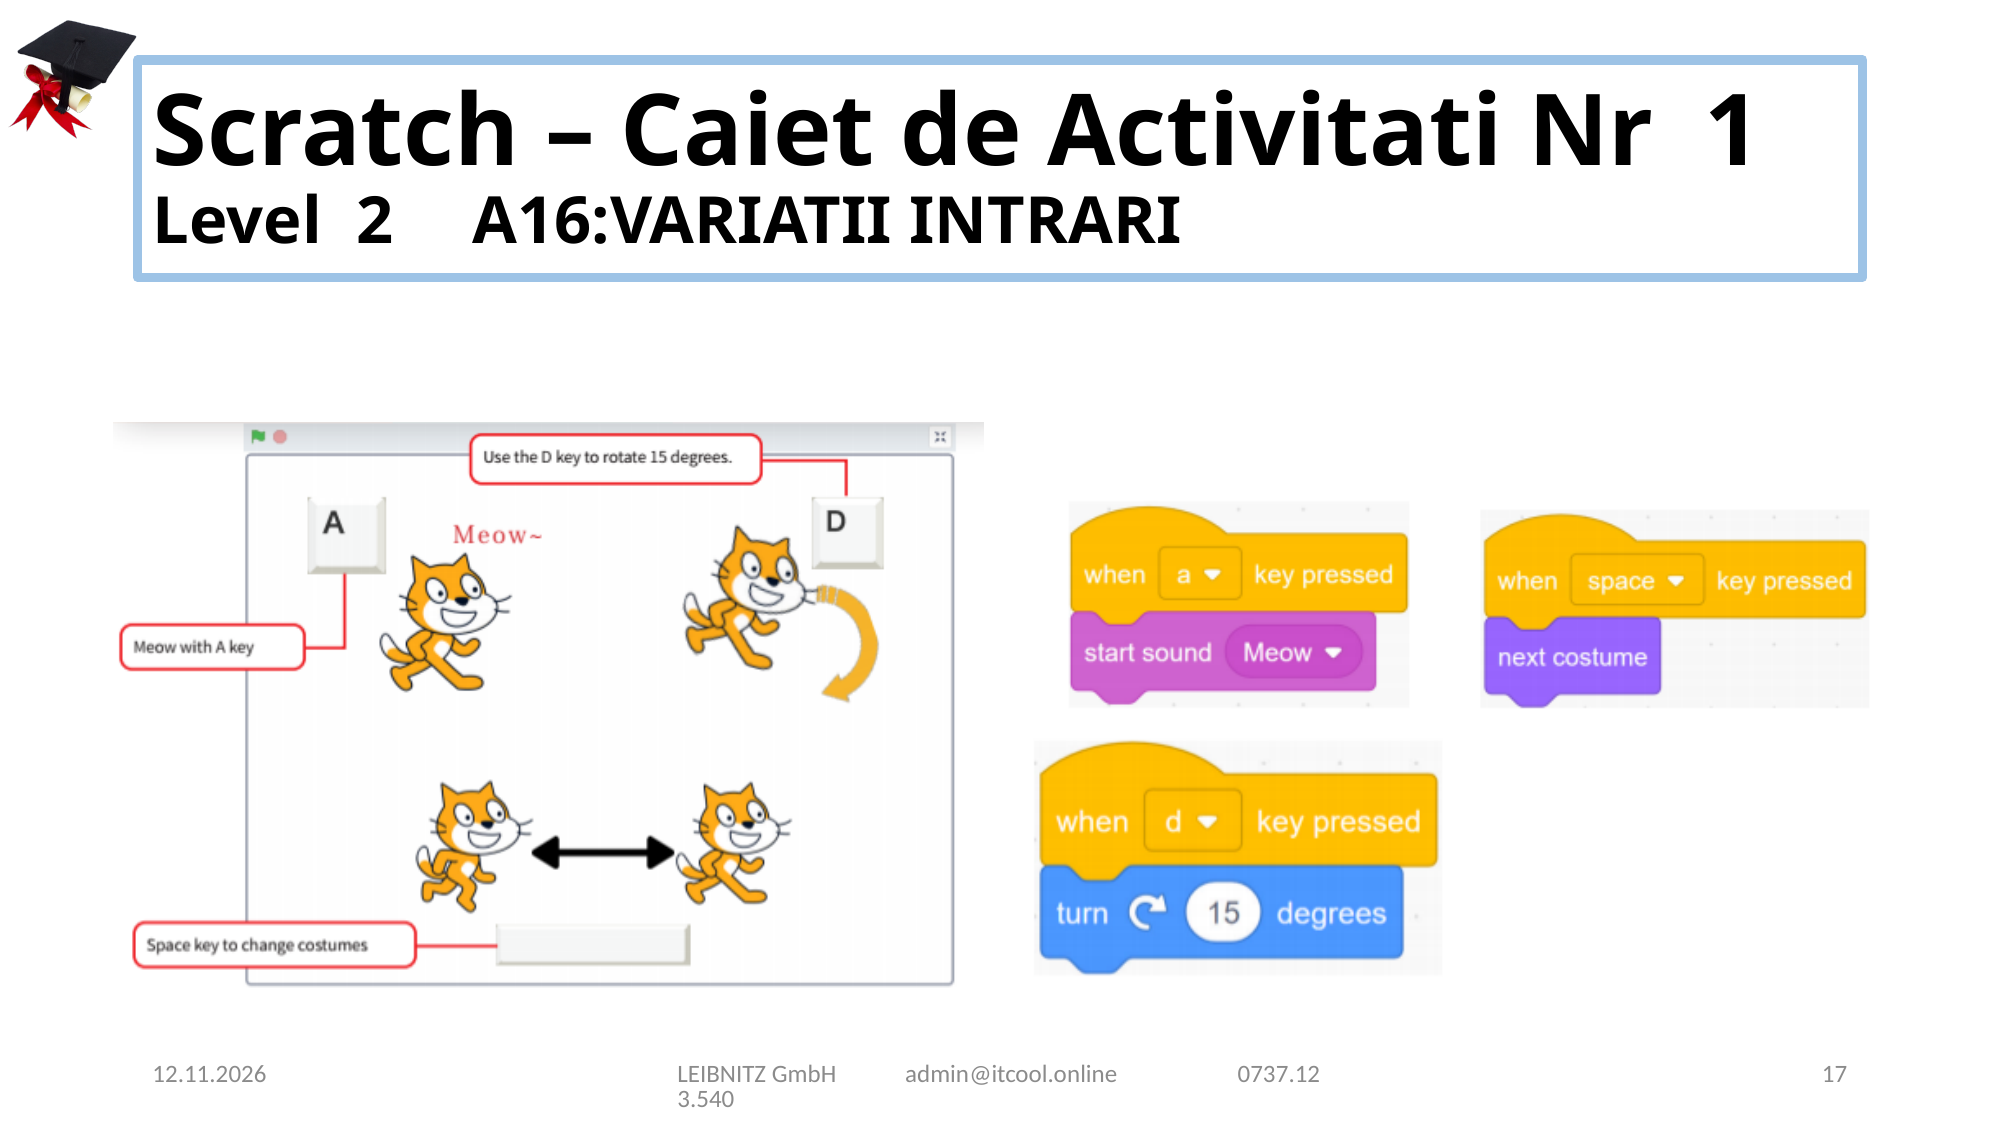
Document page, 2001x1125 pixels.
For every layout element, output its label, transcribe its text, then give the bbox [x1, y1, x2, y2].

slide_number 17 [1412, 1042, 1863, 1103]
text_box Scratch – Caiet de Activitati Nr 1 Level 2 A16:VARIATII INTRARI [137, 59, 1863, 278]
picture [7, 17, 138, 148]
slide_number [137, 1042, 588, 1103]
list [1012, 451, 1887, 990]
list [112, 422, 984, 988]
footer LEIBNITZ GmbH admin@itcool.online 0737.123.540 [662, 1042, 1338, 1103]
